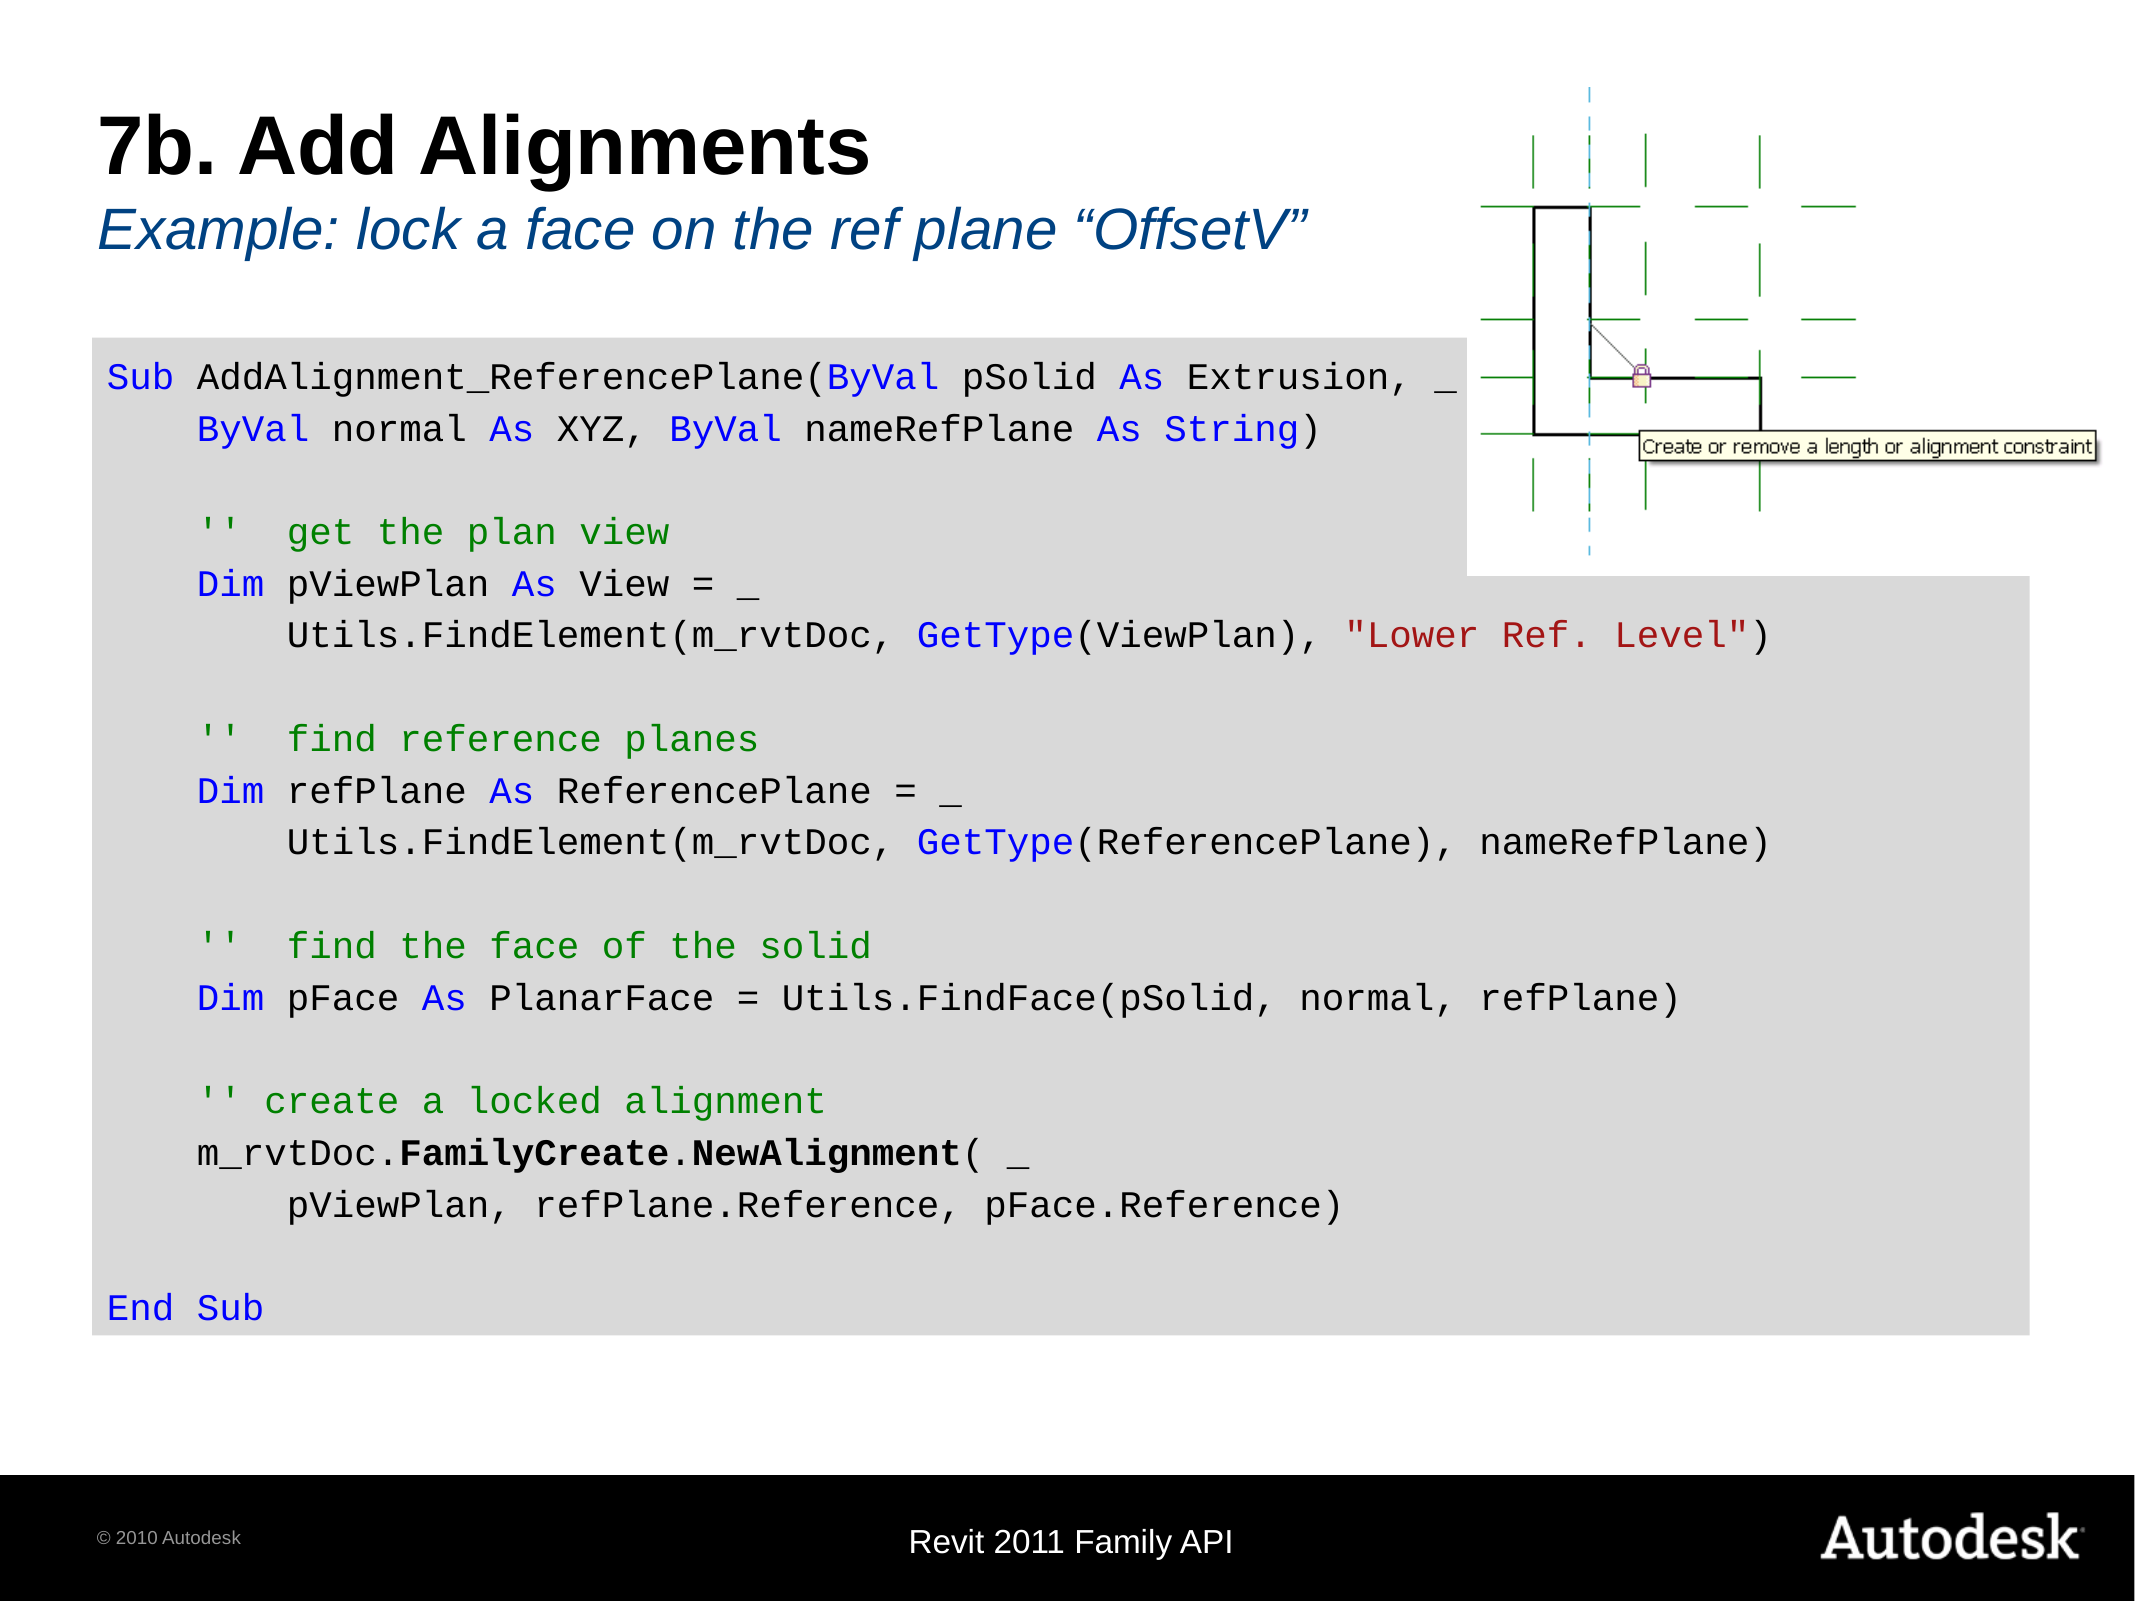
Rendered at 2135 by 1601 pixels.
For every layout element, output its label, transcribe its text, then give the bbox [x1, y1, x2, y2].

picture [0, 1475, 2135, 1601]
text_box Sub AddAlignment_ReferencePlane(ByVal pSolid As Extrusion, _ ByVal normal As XYZ, ByVal nameRefPlane As String) '' get the plan view Dim pViewPlan As View = _ Utils.FindElement(m_rvtDoc, GetType(ViewPlan), "Lower Ref. Level") '' find reference planes Dim refPlane As ReferencePlane = _ Utils.FindElement(m_rvtDoc, GetType(ReferencePlane), nameRefPlane) '' find the face of the solid Dim pFace As PlanarFace = Utils.FindFace(pSolid, normal, refPlane) '' create a locked alignment m_rvtDoc.FamilyCreate.NewAlignment( _ pViewPlan, refPlane.Reference, pFace.Reference) End Sub [92, 337, 2030, 1336]
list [1466, 87, 2126, 576]
title 7b. Add Alignments Example: lock a face on the ref plane “OffsetV” [96, 59, 2028, 293]
